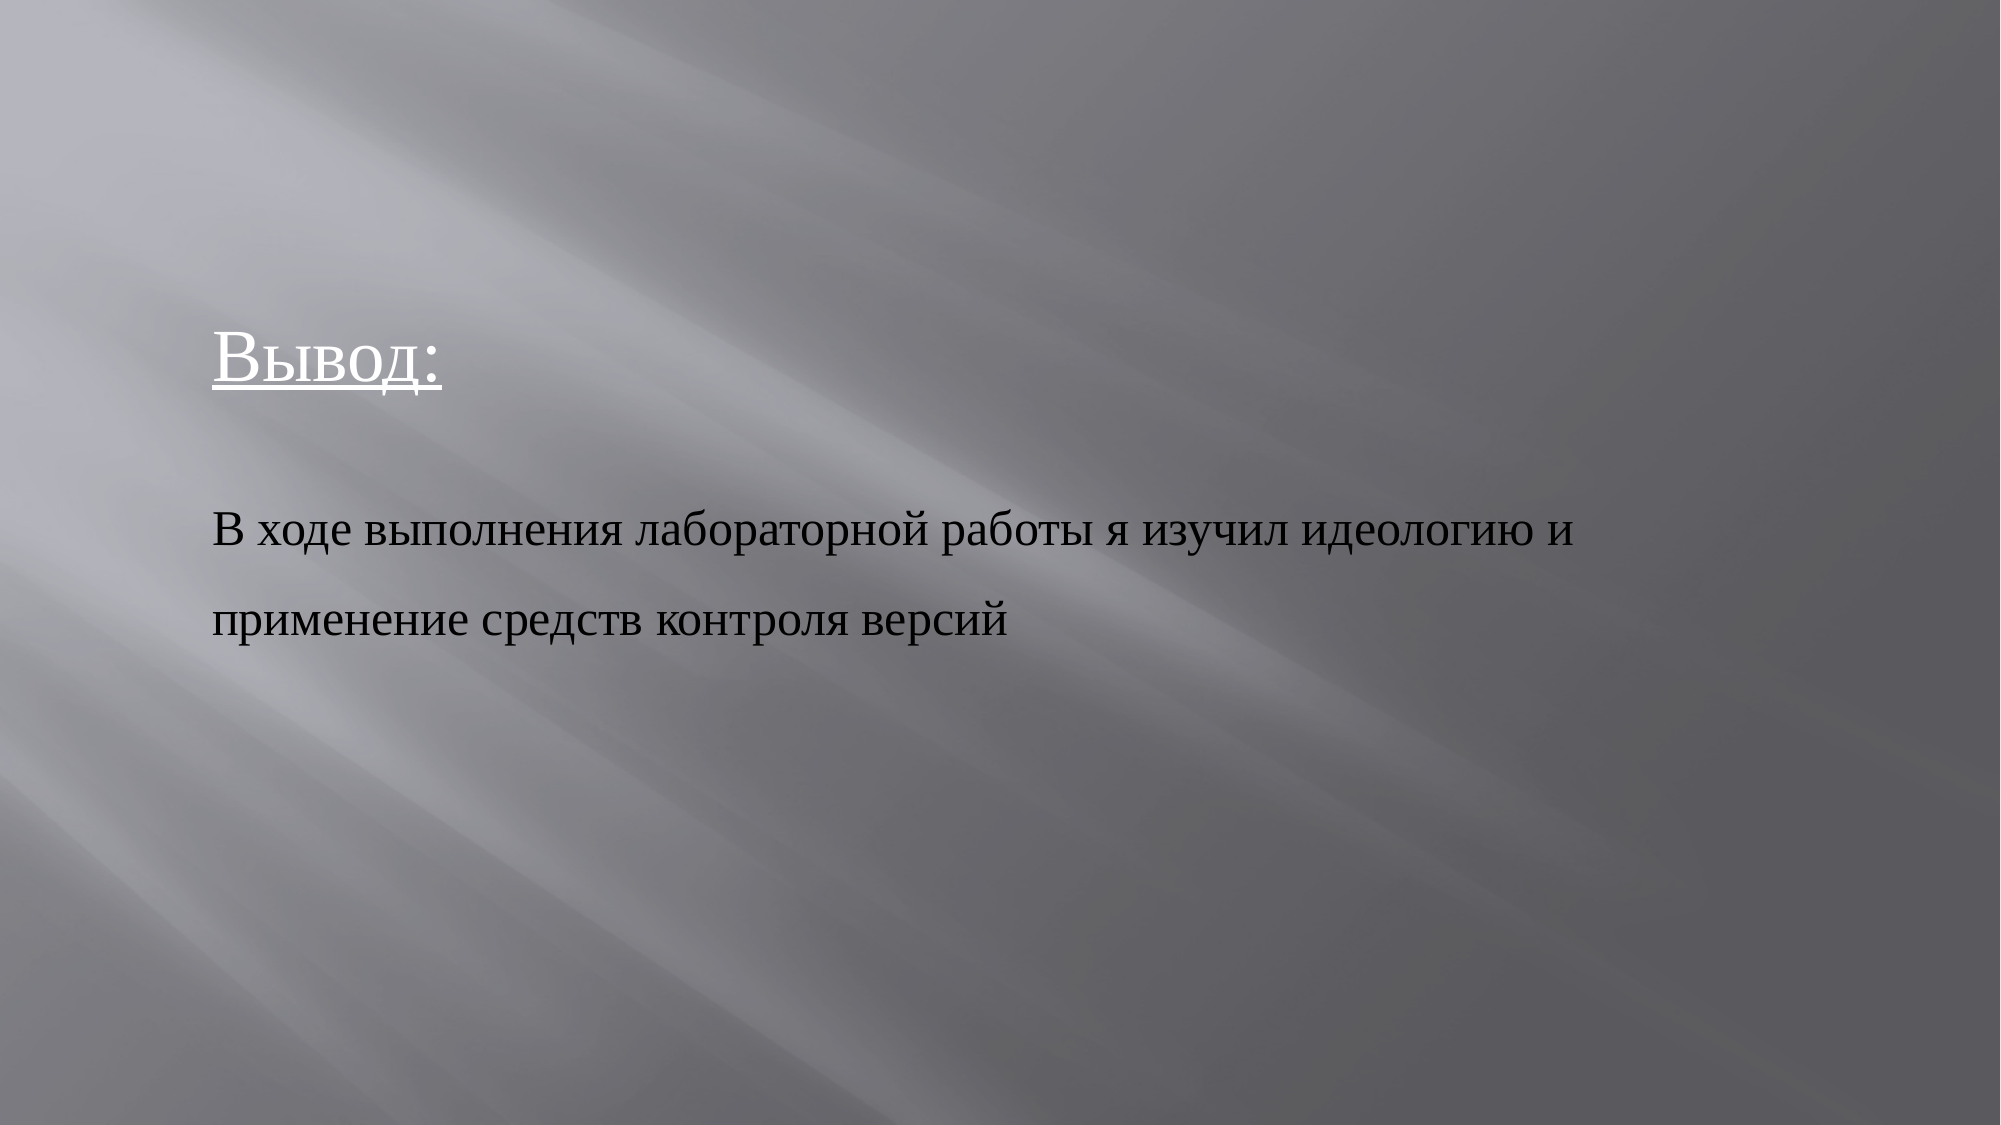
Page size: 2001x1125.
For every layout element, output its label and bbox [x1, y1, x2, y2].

text_box [197, 298, 1610, 709]
